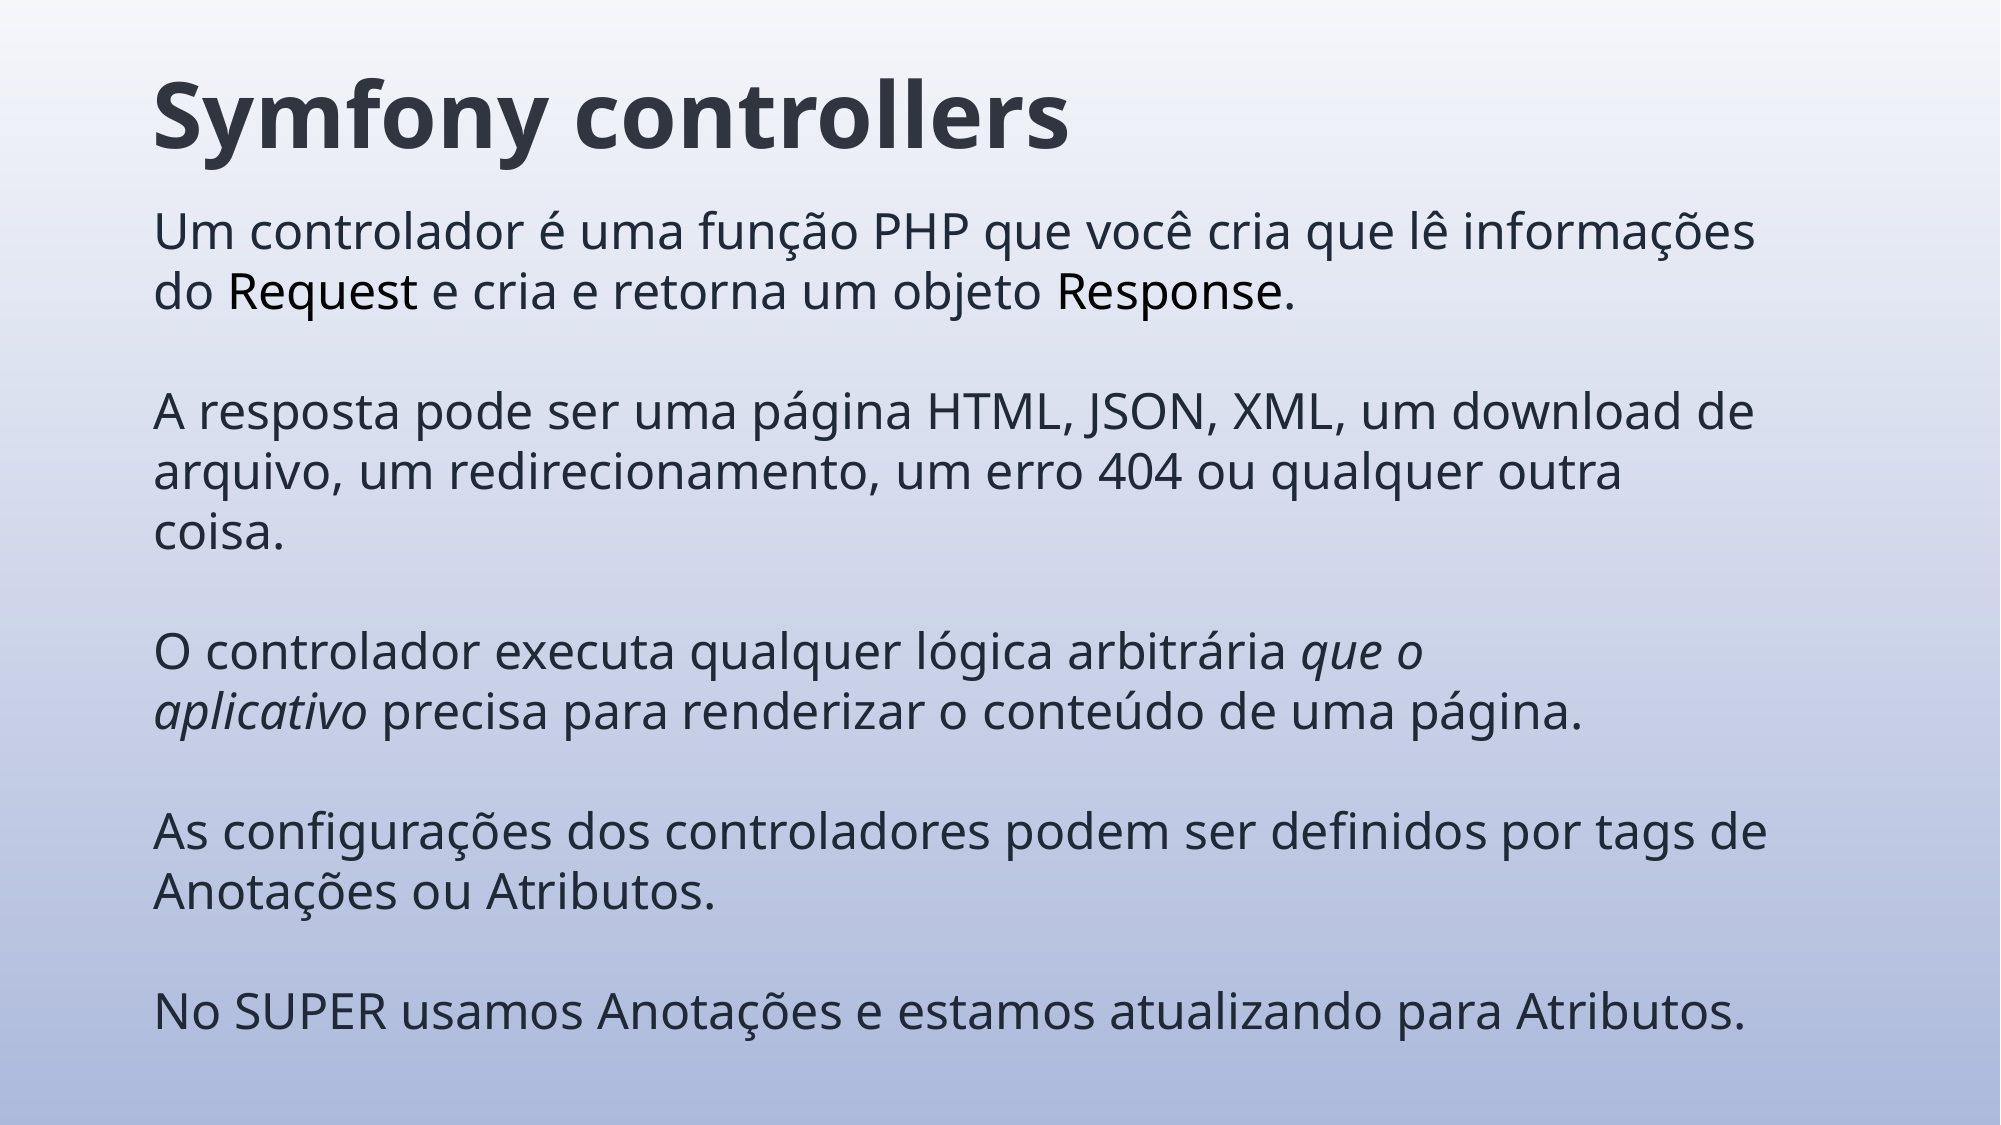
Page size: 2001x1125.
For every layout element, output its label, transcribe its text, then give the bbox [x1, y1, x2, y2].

title Symfony controllers [137, 59, 1863, 278]
text_box Um controlador é uma função PHP que você cria que lê informações do Request e cria e retorna um objeto Response. A resposta pode ser uma página HTML, JSON, XML, um download de arquivo, um redirecionamento, um erro 404 ou qualquer outra coisa. O controlador executa qualquer lógica arbitrária que o aplicativo precisa para renderizar o conteúdo de uma página. As configurações dos controladores podem ser definidos por tags de Anotações ou Atributos. No SUPER usamos Anotações e estamos atualizando para Atributos. [138, 192, 1790, 1047]
